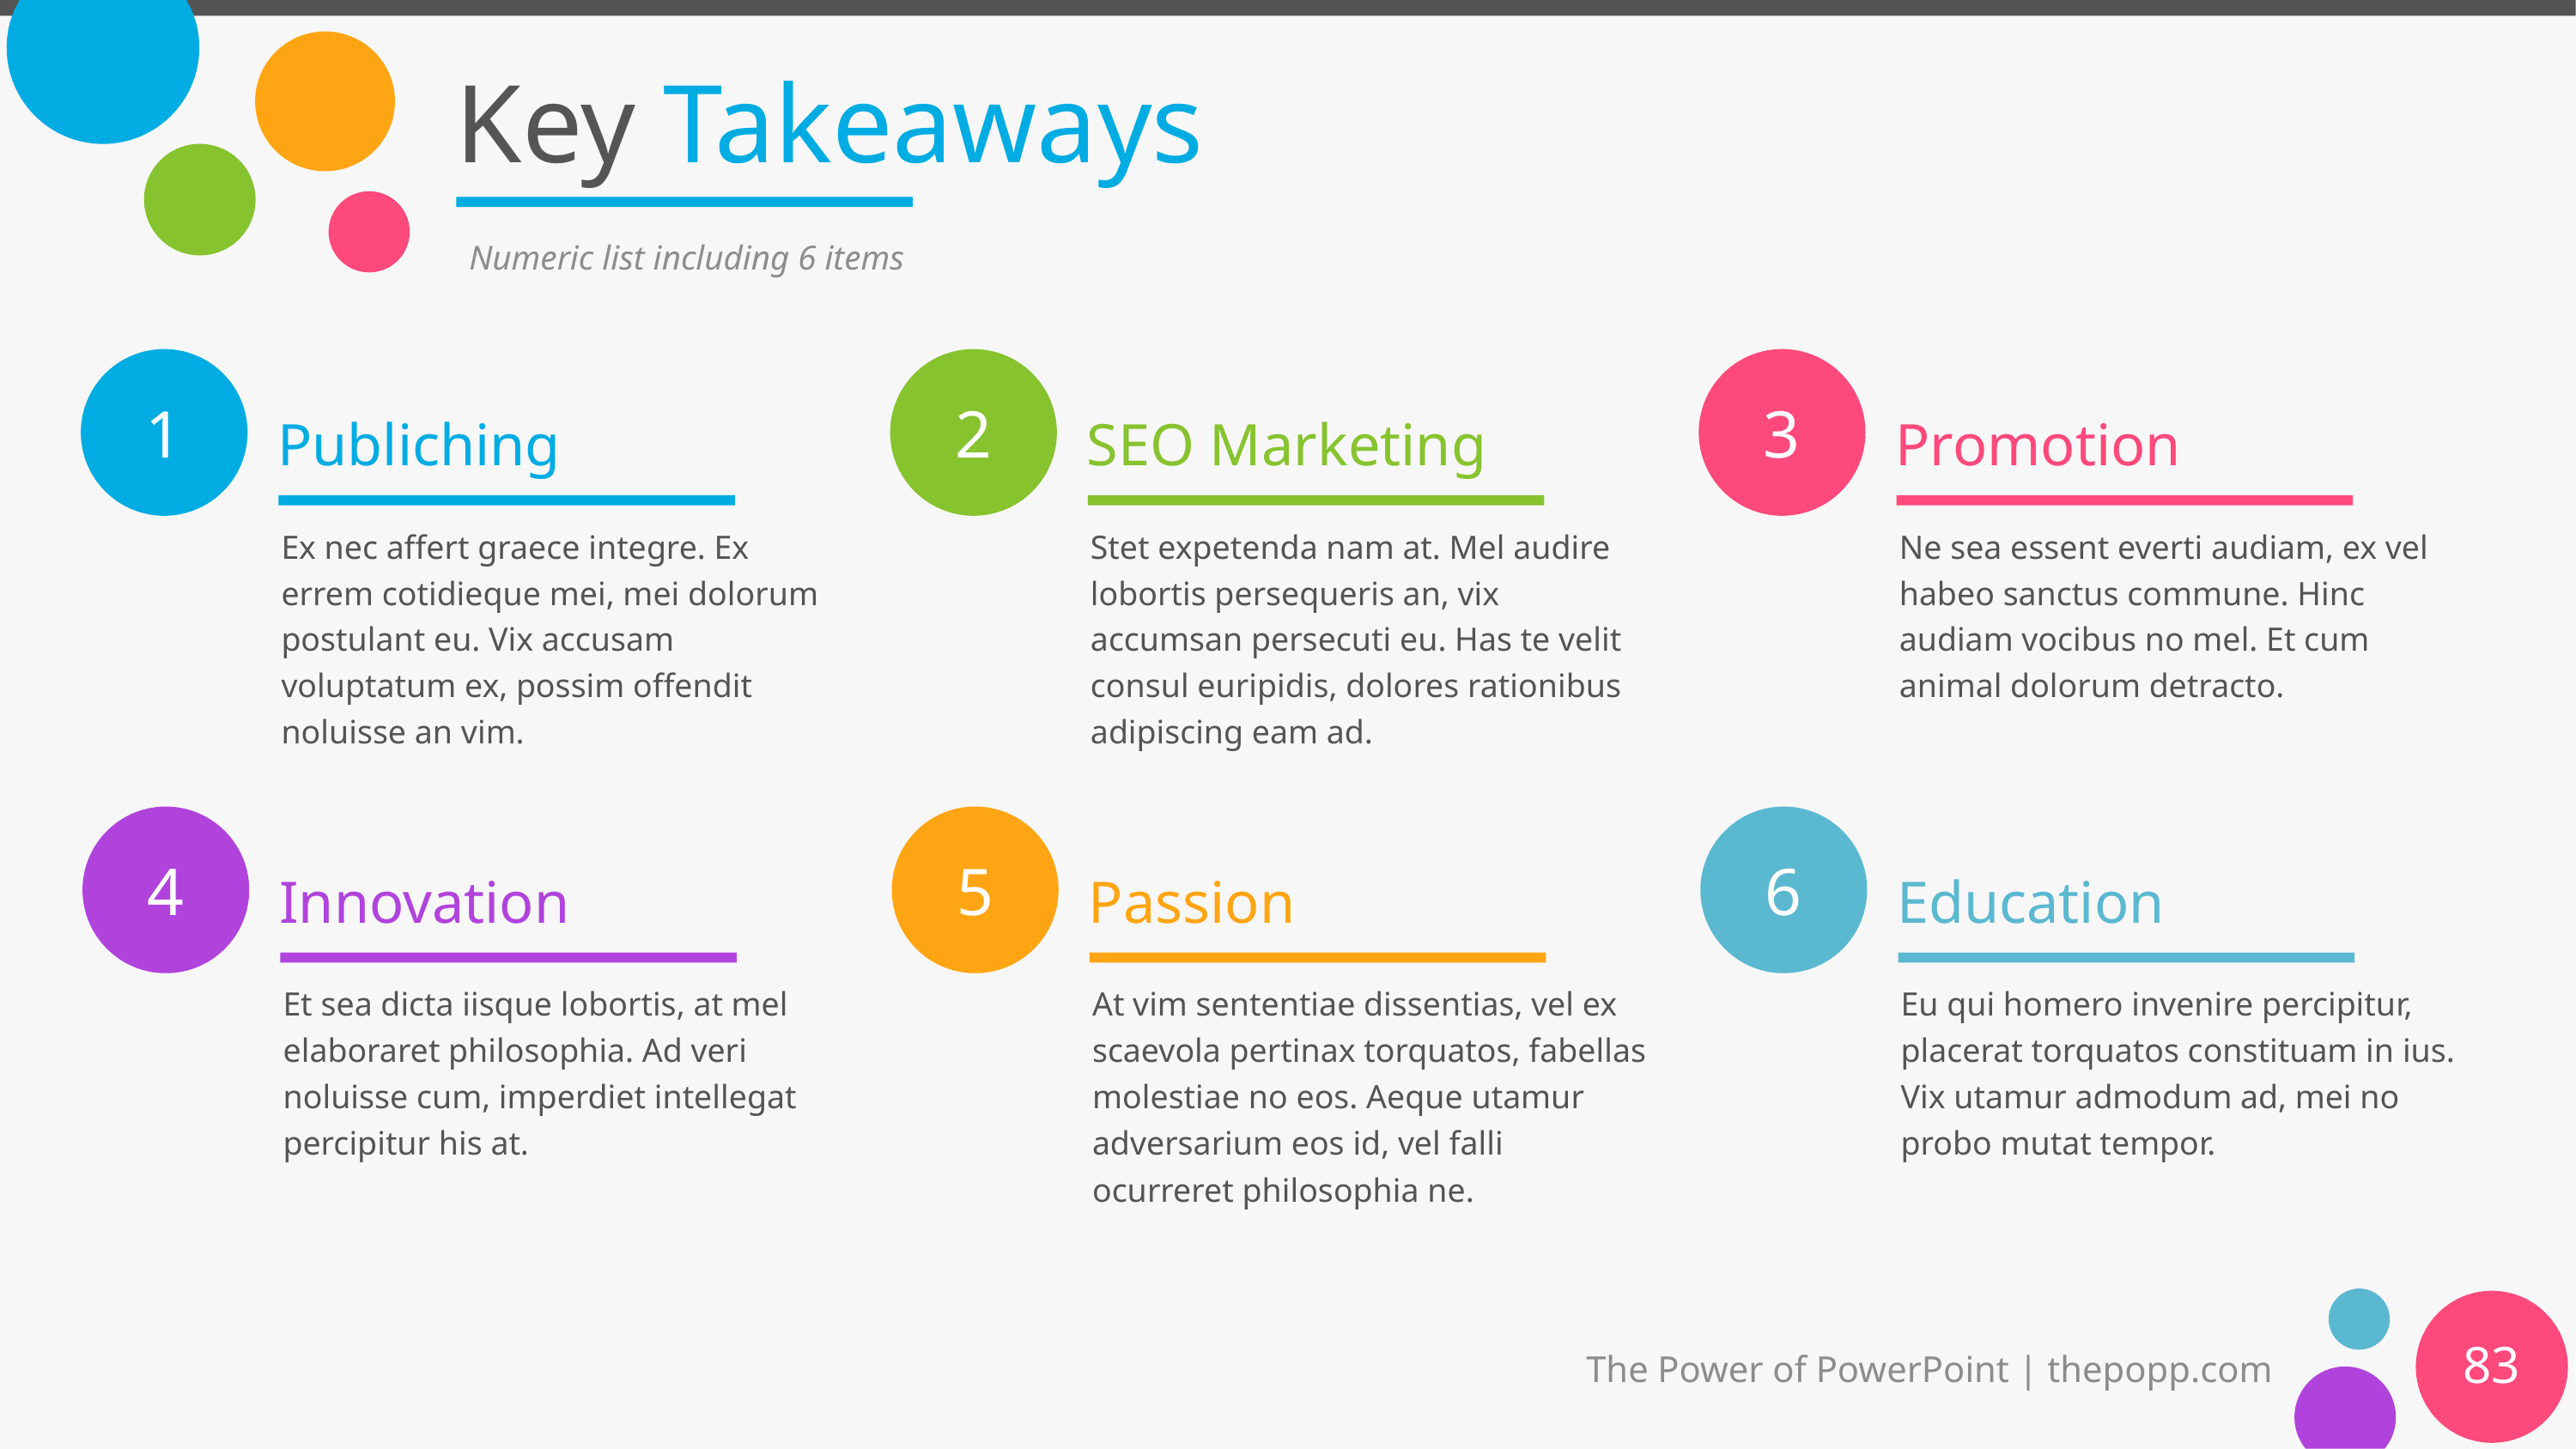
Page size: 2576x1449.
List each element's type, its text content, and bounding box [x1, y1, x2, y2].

list Promotion [1872, 383, 2475, 485]
list Ex nec affert graece integre. Ex errem cotidieque mei, mei dolorum postulant eu. Vix accusam voluptatum ex, possim offendit noluisse an vim. [258, 507, 866, 785]
list Innovation [256, 840, 858, 943]
list SEO Marketing [1063, 383, 1666, 485]
list Numeric list including 6 items [446, 217, 2465, 288]
list At vim sententiae dissentias, vel ex scaevola pertinax torquatos, fabellas molestiae no eos. Aeque utamur adversarium eos id, vel falli ocurreret philosophia ne. [1069, 965, 1676, 1243]
list Ne sea essent everti audiam, ex vel habeo sanctus commune. Hinc audiam vocibus no mel. Et cum animal dolorum detracto. [1875, 507, 2483, 785]
list Et sea dicta iisque lobortis, at mel elaboraret philosophia. Ad veri noluisse cum, imperdiet intellegat percipitur his at. [259, 965, 867, 1243]
list Passion [1065, 840, 1668, 943]
slide_number 83 [2415, 1328, 2568, 1406]
list Stet expetenda nam at. Mel audire lobortis persequeris an, vix accumsan persecuti eu. Has te velit consul euripidis, dolores rationibus adipiscing eam ad. [1067, 507, 1675, 785]
footer The Power of PowerPoint | thepopp.com [1479, 1332, 2296, 1410]
list Eu qui homero invenire percipitur, placerat torquatos constituam in ius. Vix utamur admodum ad, mei no probo mutat tempor. [1877, 965, 2485, 1243]
list Publiching [254, 383, 856, 485]
title Key Takeaways [433, 34, 2454, 204]
list Education [1874, 840, 2476, 943]
